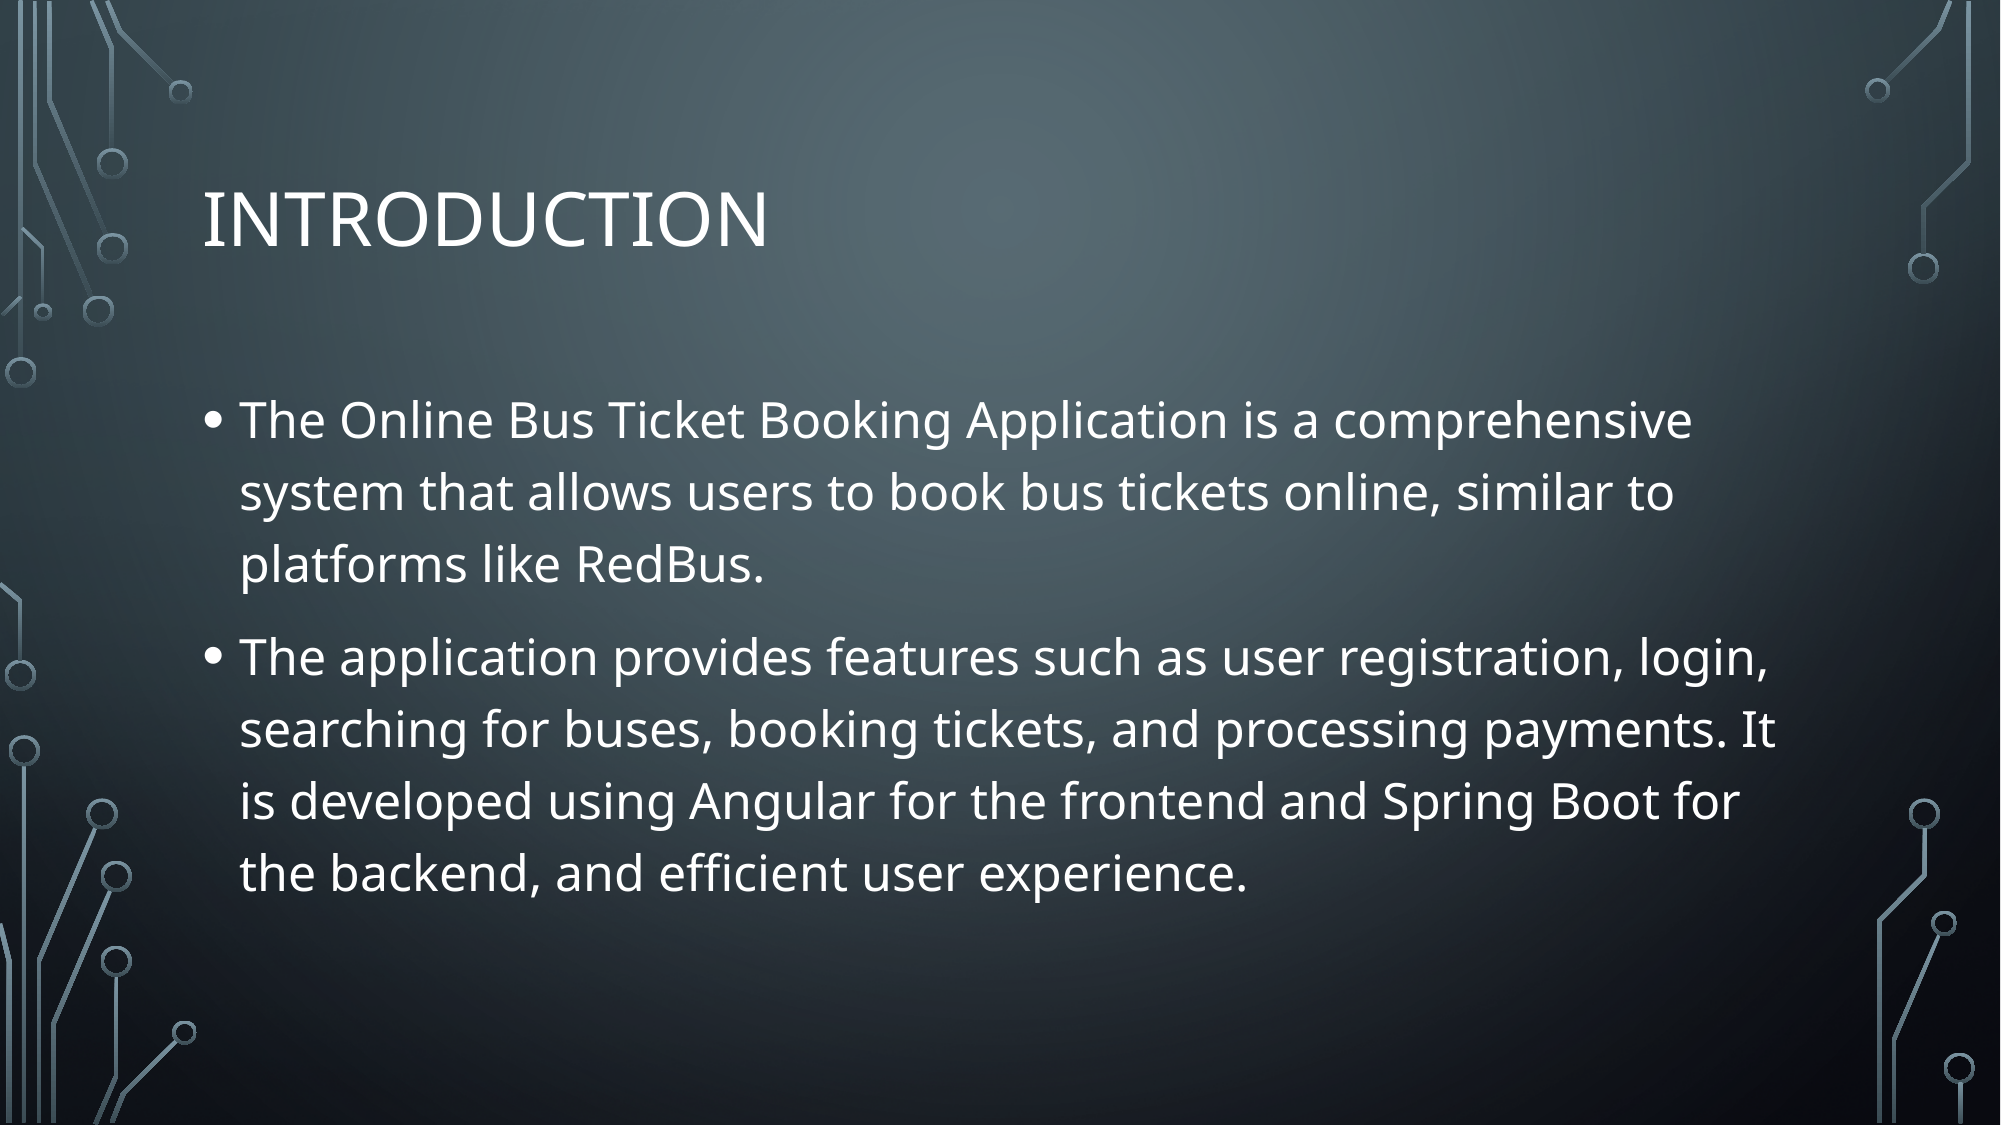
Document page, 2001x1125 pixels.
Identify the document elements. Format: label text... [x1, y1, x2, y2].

title Introduction [187, 101, 1813, 344]
list The Online Bus Ticket Booking Application is a comprehensive system that allows users to book bus tickets online, similar to platforms like RedBus. The application provides features such as user registration, login, searching for buses, booking tickets, and processing payments. It is developed using Angular for the frontend and Spring Boot for the backend, and efficient user experience. [187, 369, 1813, 950]
